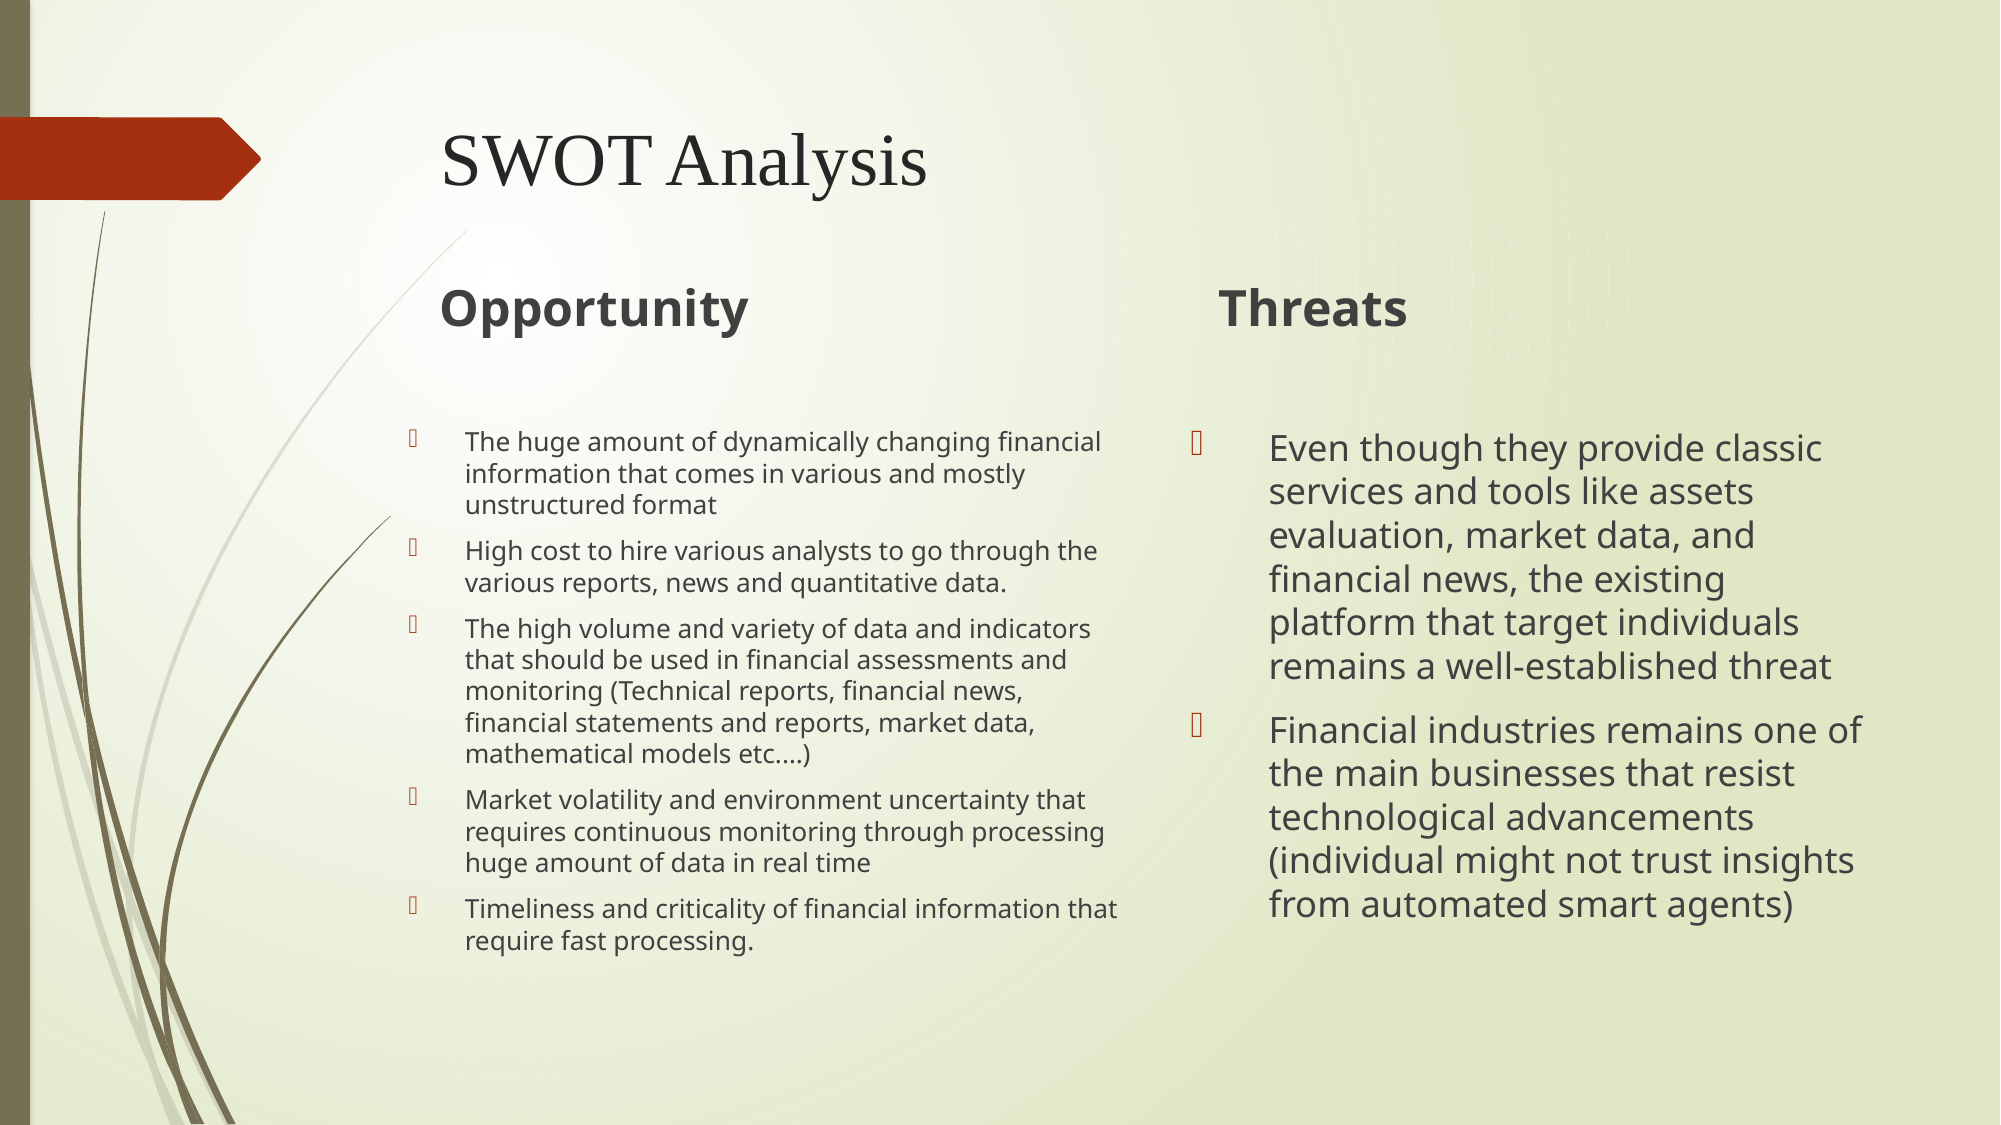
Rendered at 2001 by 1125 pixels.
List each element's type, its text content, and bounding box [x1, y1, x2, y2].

title SWOT Analysis [425, 102, 1888, 313]
list Opportunity [424, 249, 1080, 345]
list Even though they provide classic services and tools like assets evaluation, market data, and financial news, the existing platform that target individuals remains a well-established threat Financial industries remains one of the main businesses that resist technological advancements (individual might not trust insights from automated smart agents) [1175, 417, 1888, 968]
list Threats [1203, 249, 1860, 345]
list The huge amount of dynamically changing financial information that comes in various and mostly unstructured format High cost to hire various analysts to go through the various reports, news and quantitative data. The high volume and variety of data and indicators that should be used in financial assessments and monitoring (Technical reports, financial news, financial statements and reports, market data, mathematical models etc.…) Market volatility and environment uncertainty that requires continuous monitoring through processing huge amount of data in real time Timeliness and criticality of financial information that require fast processing. [393, 418, 1138, 968]
